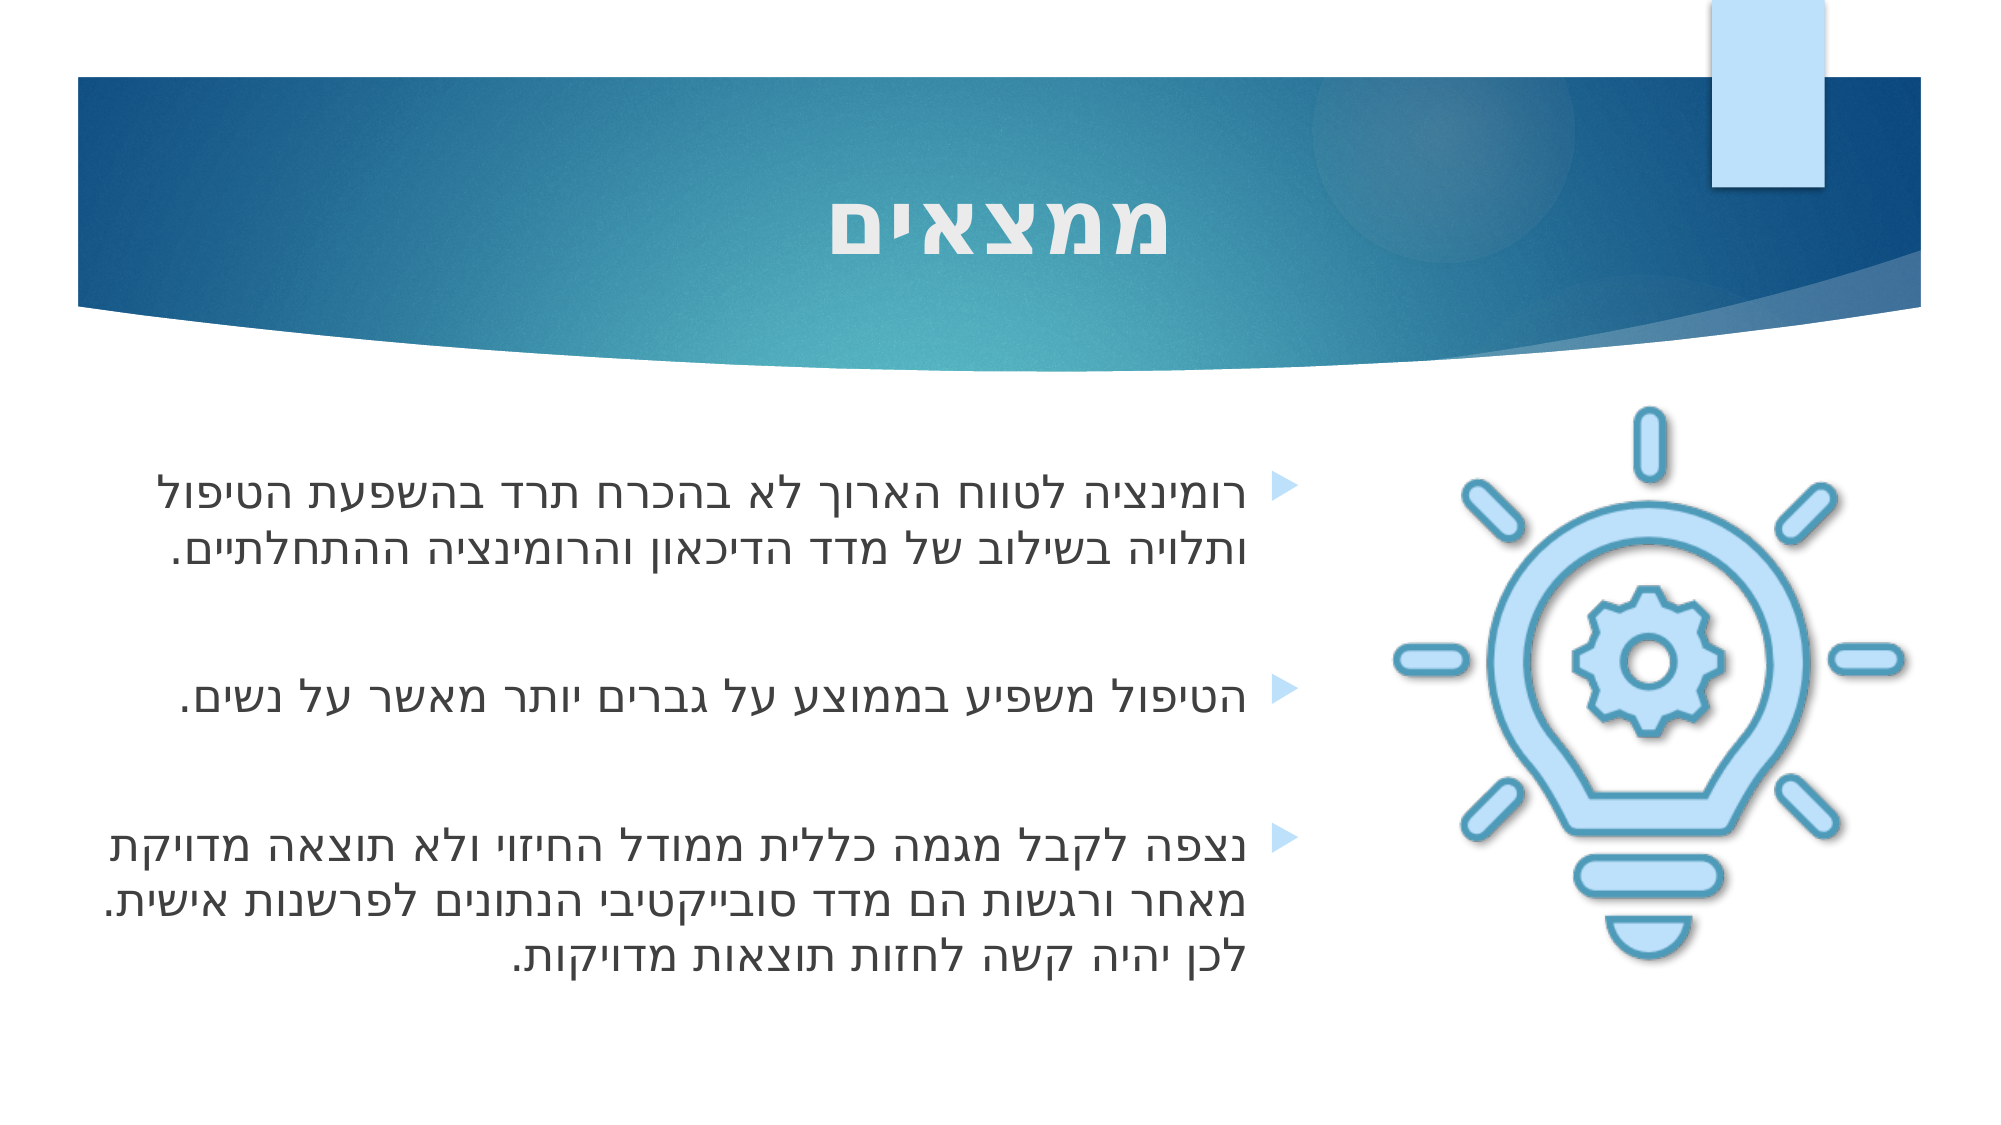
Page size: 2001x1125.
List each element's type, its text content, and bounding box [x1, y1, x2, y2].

picture [1351, 385, 1959, 993]
list רומינציה לטווח הארוך לא בהכרח תרד בהשפעת הטיפול ותלויה בשילוב של מדד הדיכאון והרומינציה ההתחלתיים. הטיפול משפיע בממוצע על גברים יותר מאשר על נשים. נצפה לקבל מגמה כללית ממודל החיזוי ולא תוצאה מדויקת מאחר ורגשות הם מדד סובייקטיבי הנתונים לפרשנות אישית. לכן יהיה קשה לחזות תוצאות מדויקות. [65, 455, 1315, 1102]
title ממצאים [81, 159, 1919, 276]
